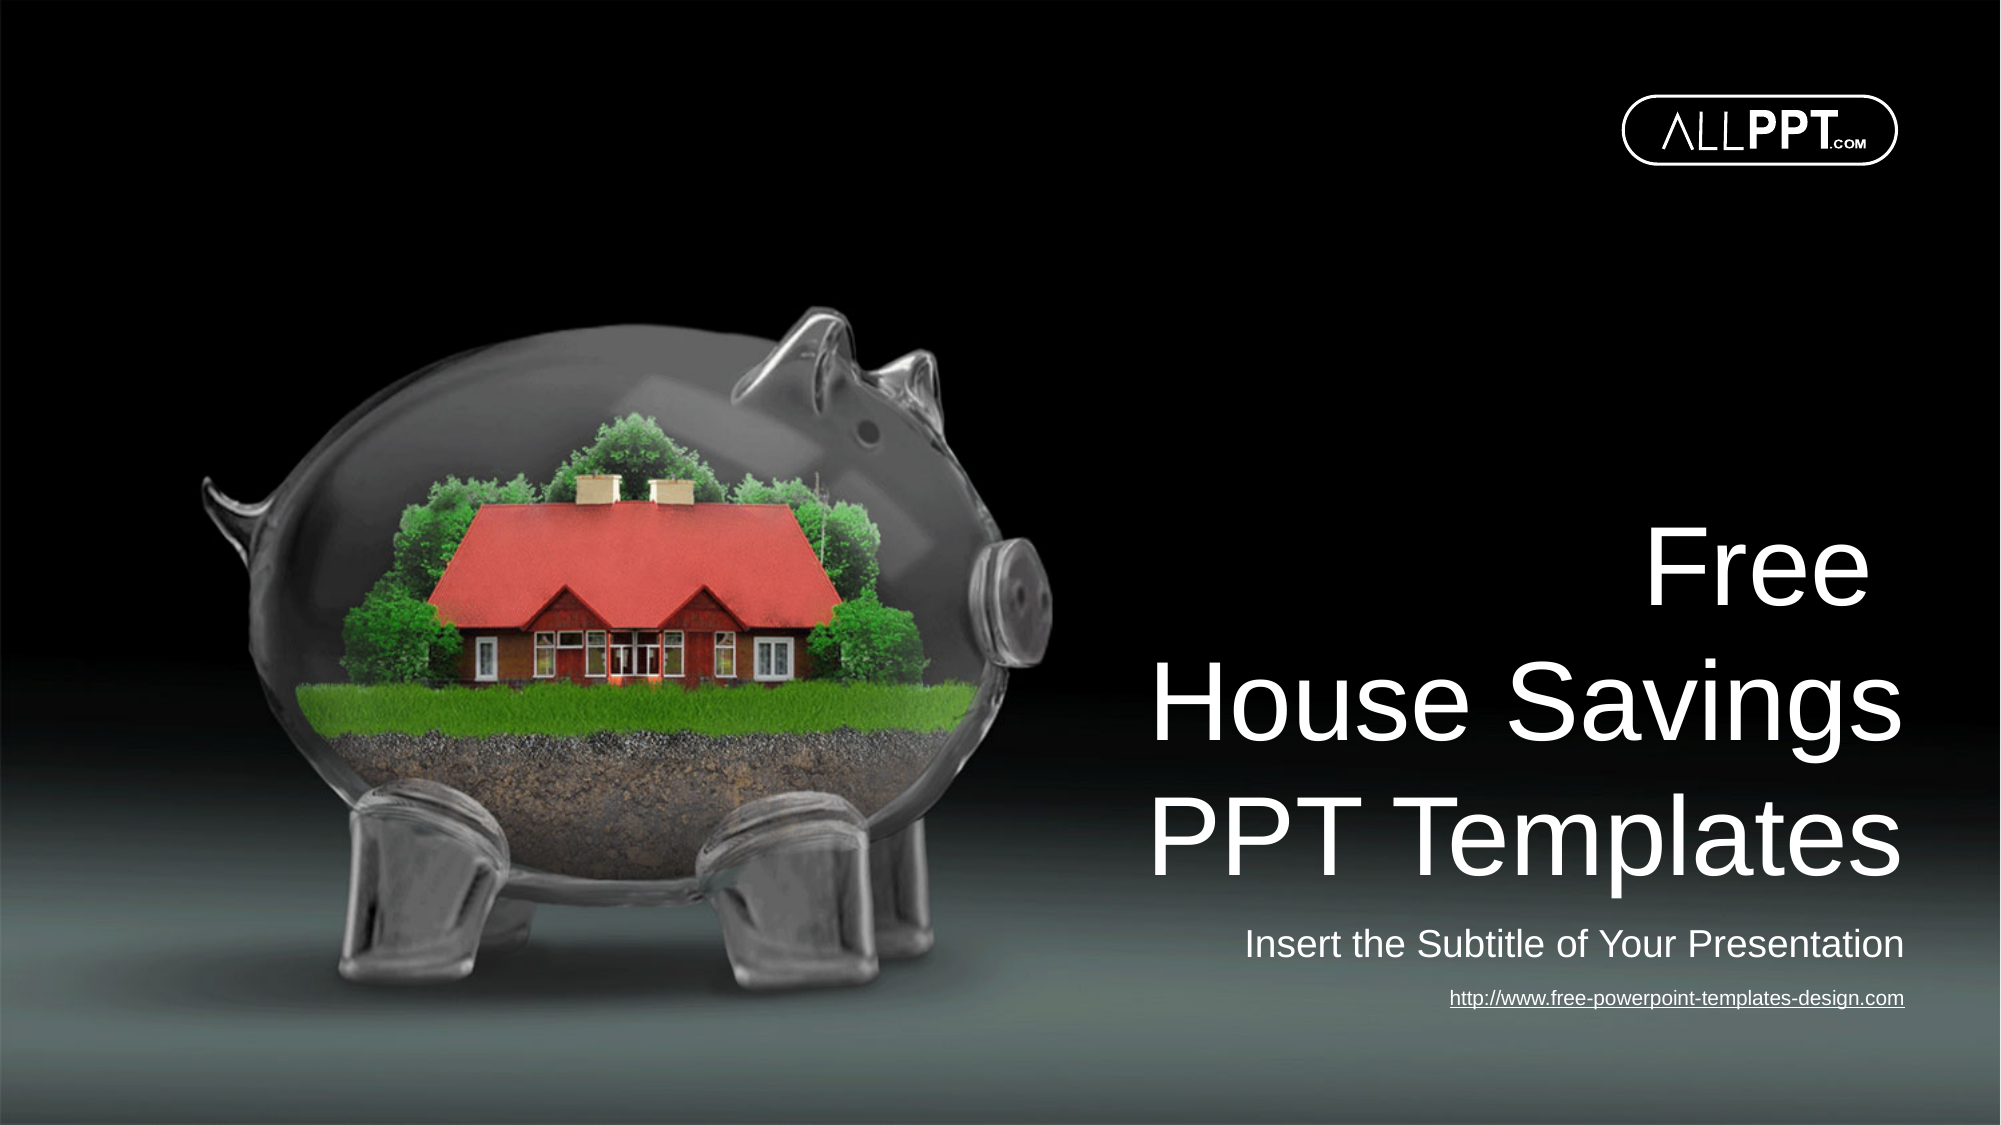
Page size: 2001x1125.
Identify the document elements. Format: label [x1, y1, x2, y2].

picture [0, 0, 2001, 1125]
text_box [1052, 483, 1920, 1018]
text_box [1621, 94, 1899, 166]
